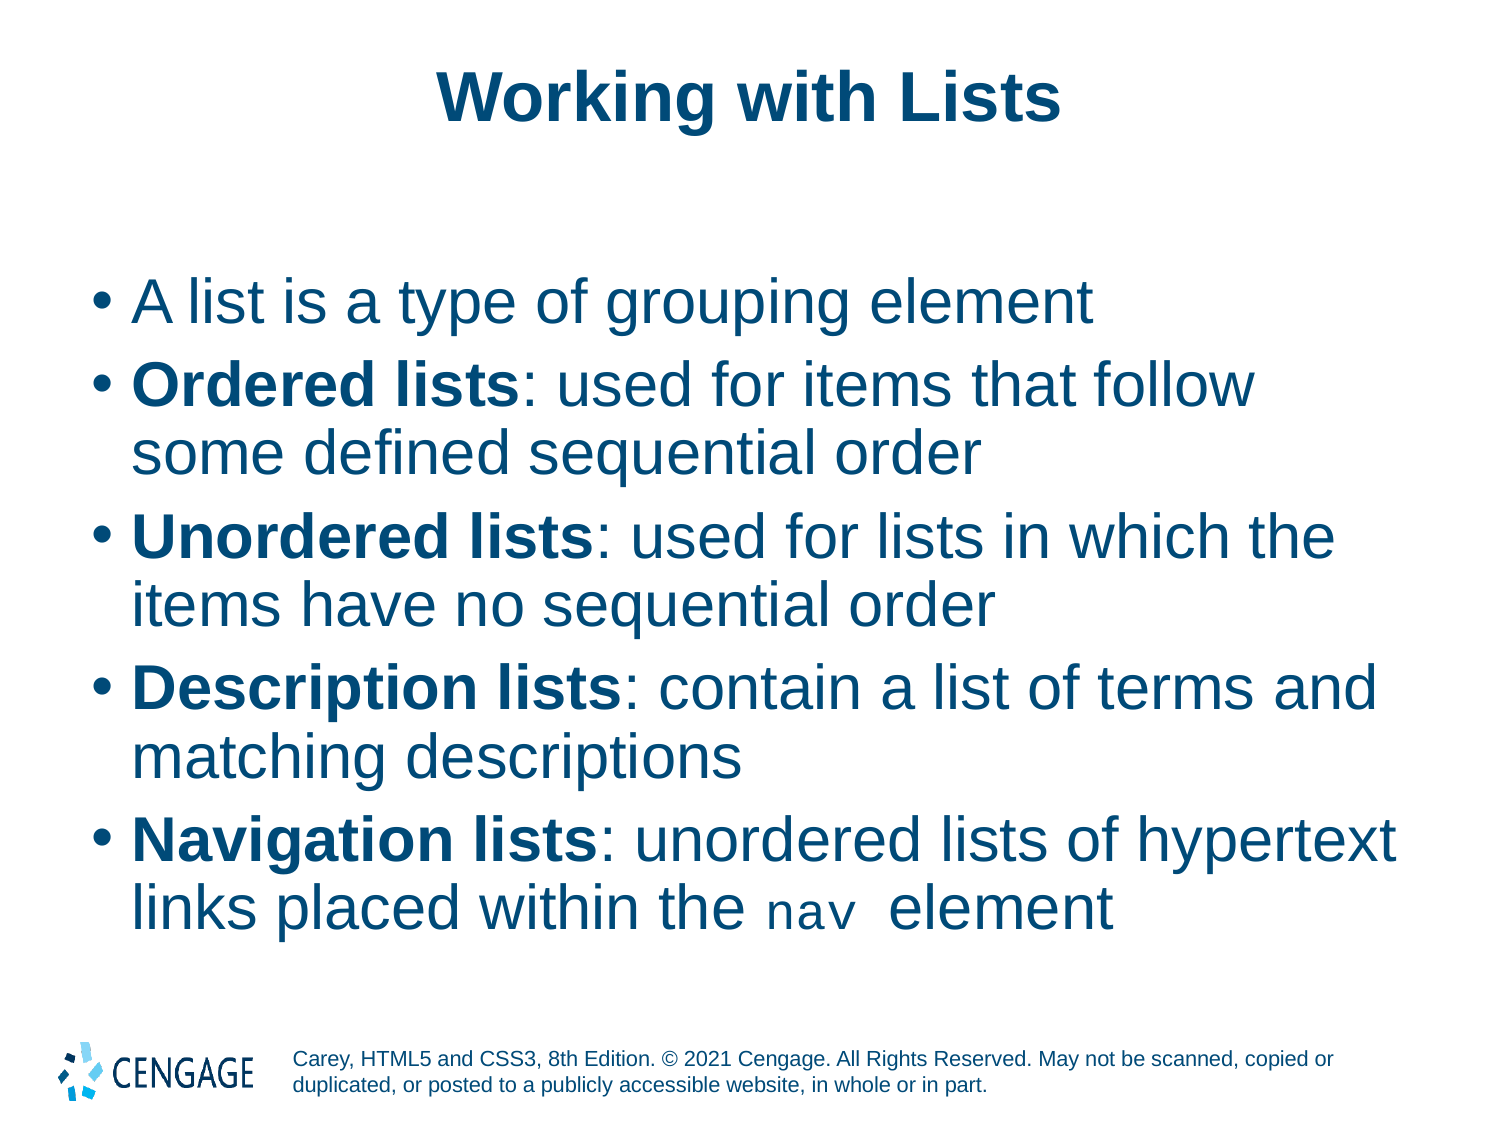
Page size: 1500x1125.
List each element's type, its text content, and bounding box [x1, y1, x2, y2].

list A list is a type of grouping element Ordered lists: used for items that follow some defined sequential order Unordered lists: used for lists in which the items have no sequential order Description lists: contain a list of terms and matching descriptions Navigation lists: unordered lists of hypertext links placed within the nav element [91, 268, 1410, 990]
title Working with Lists [103, 59, 1397, 171]
picture [58, 1042, 253, 1101]
